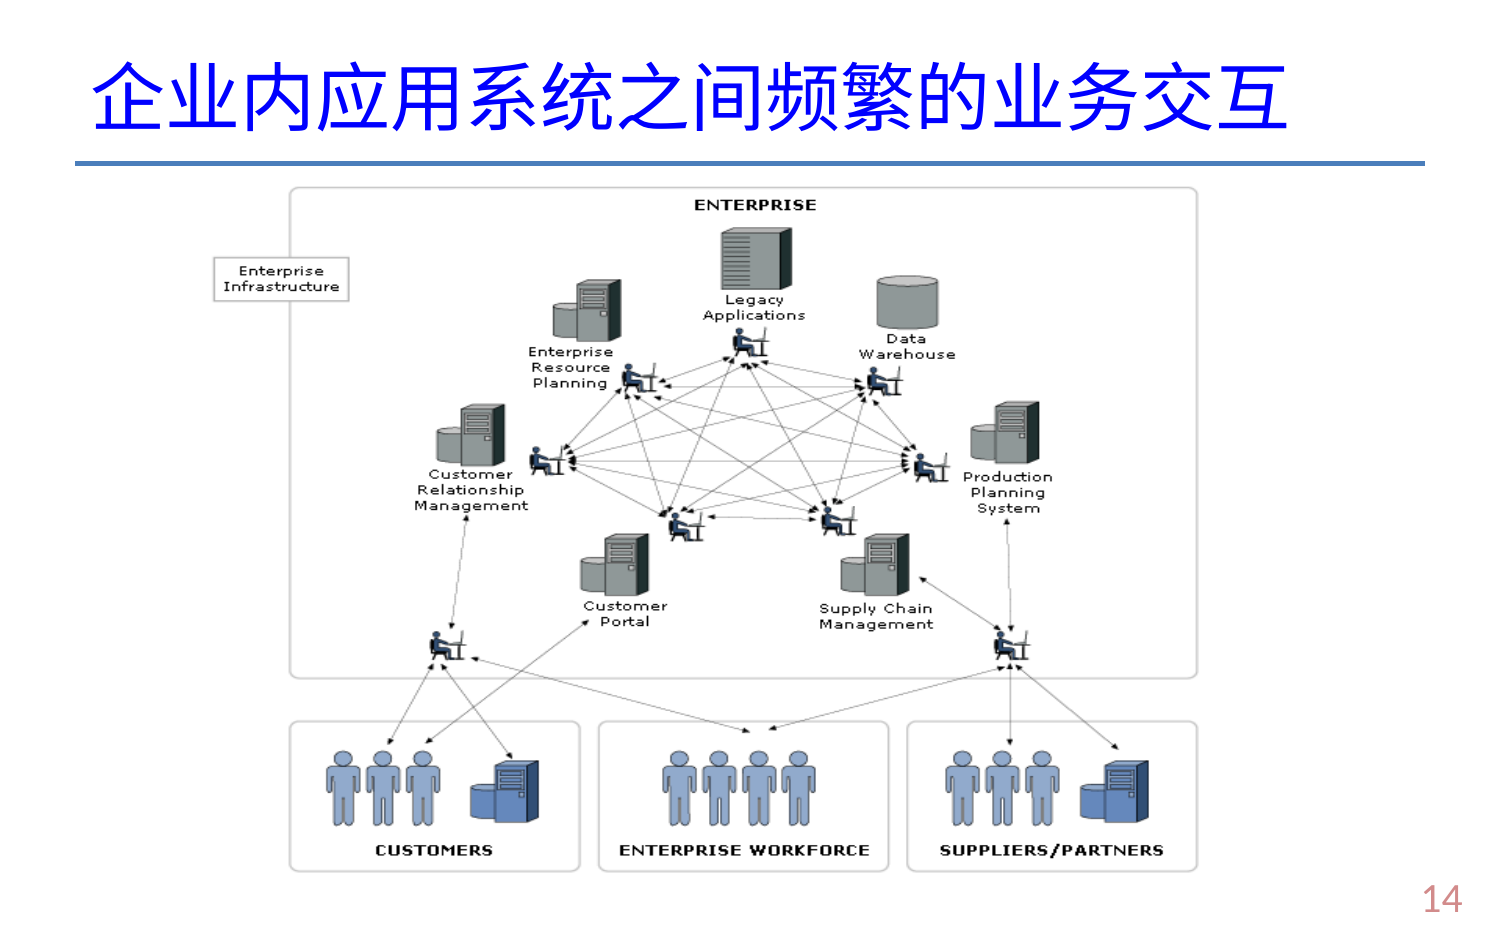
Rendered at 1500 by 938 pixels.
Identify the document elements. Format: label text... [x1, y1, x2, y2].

picture [206, 182, 1210, 879]
title 企业内应用系统之间频繁的业务交互 [75, 37, 1425, 154]
slide_number 13 [1128, 870, 1478, 921]
